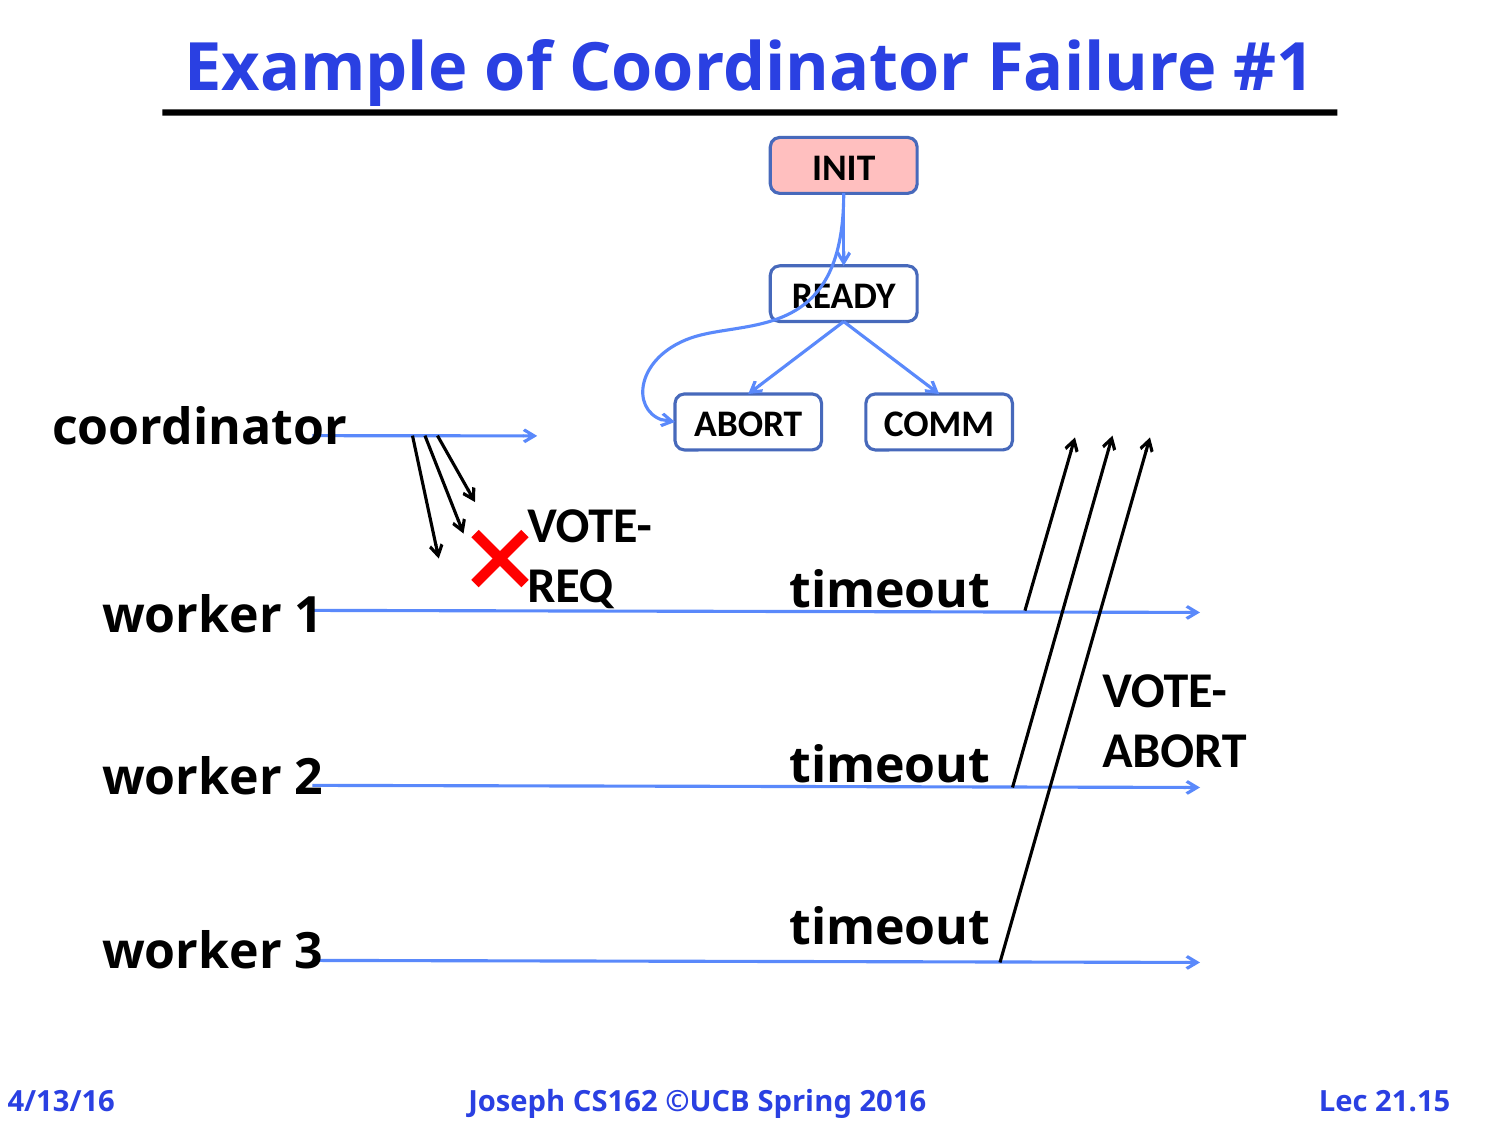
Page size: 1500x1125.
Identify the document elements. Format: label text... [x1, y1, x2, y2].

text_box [963, 498, 1137, 550]
text_box worker 2 [87, 737, 363, 813]
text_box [886, 561, 1239, 623]
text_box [812, 624, 1338, 776]
text_box timeout [774, 621, 879, 625]
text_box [674, 137, 1013, 451]
text_box worker 1 [87, 574, 363, 650]
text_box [422, 449, 490, 463]
text_box timeout [774, 796, 1075, 800]
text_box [474, 533, 526, 584]
text_box timeout [774, 549, 964, 608]
text_box coordinator [37, 387, 400, 463]
text_box timeout [774, 887, 1075, 958]
title Example of Coordinator Failure #1 [162, 24, 1338, 113]
text_box timeout [774, 724, 809, 783]
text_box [363, 483, 488, 511]
text_box VOTE-REQ [512, 485, 713, 608]
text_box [394, 465, 494, 505]
text_box worker 3 [87, 911, 363, 987]
